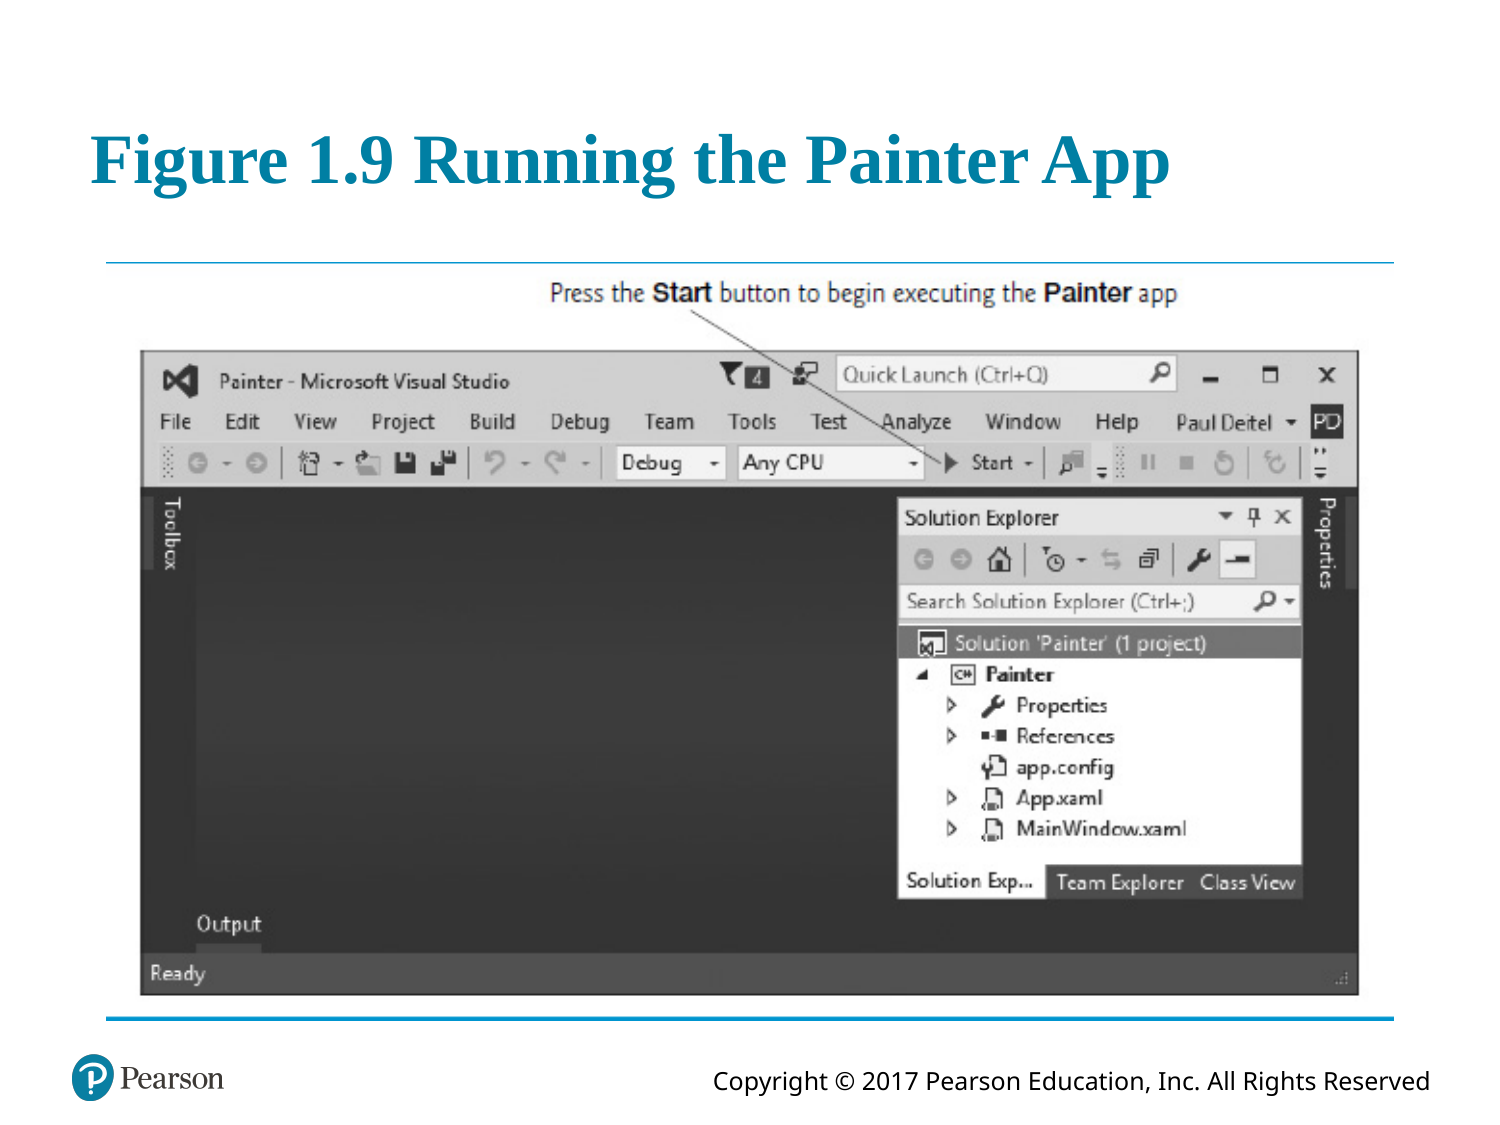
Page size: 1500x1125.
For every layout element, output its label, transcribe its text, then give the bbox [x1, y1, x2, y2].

picture [72, 1087, 83, 1101]
picture [106, 264, 1394, 1017]
title Figure 1.9 Running the Painter App [75, 37, 1425, 213]
picture [98, 1054, 224, 1101]
picture [72, 1054, 88, 1070]
picture [80, 1063, 106, 1088]
